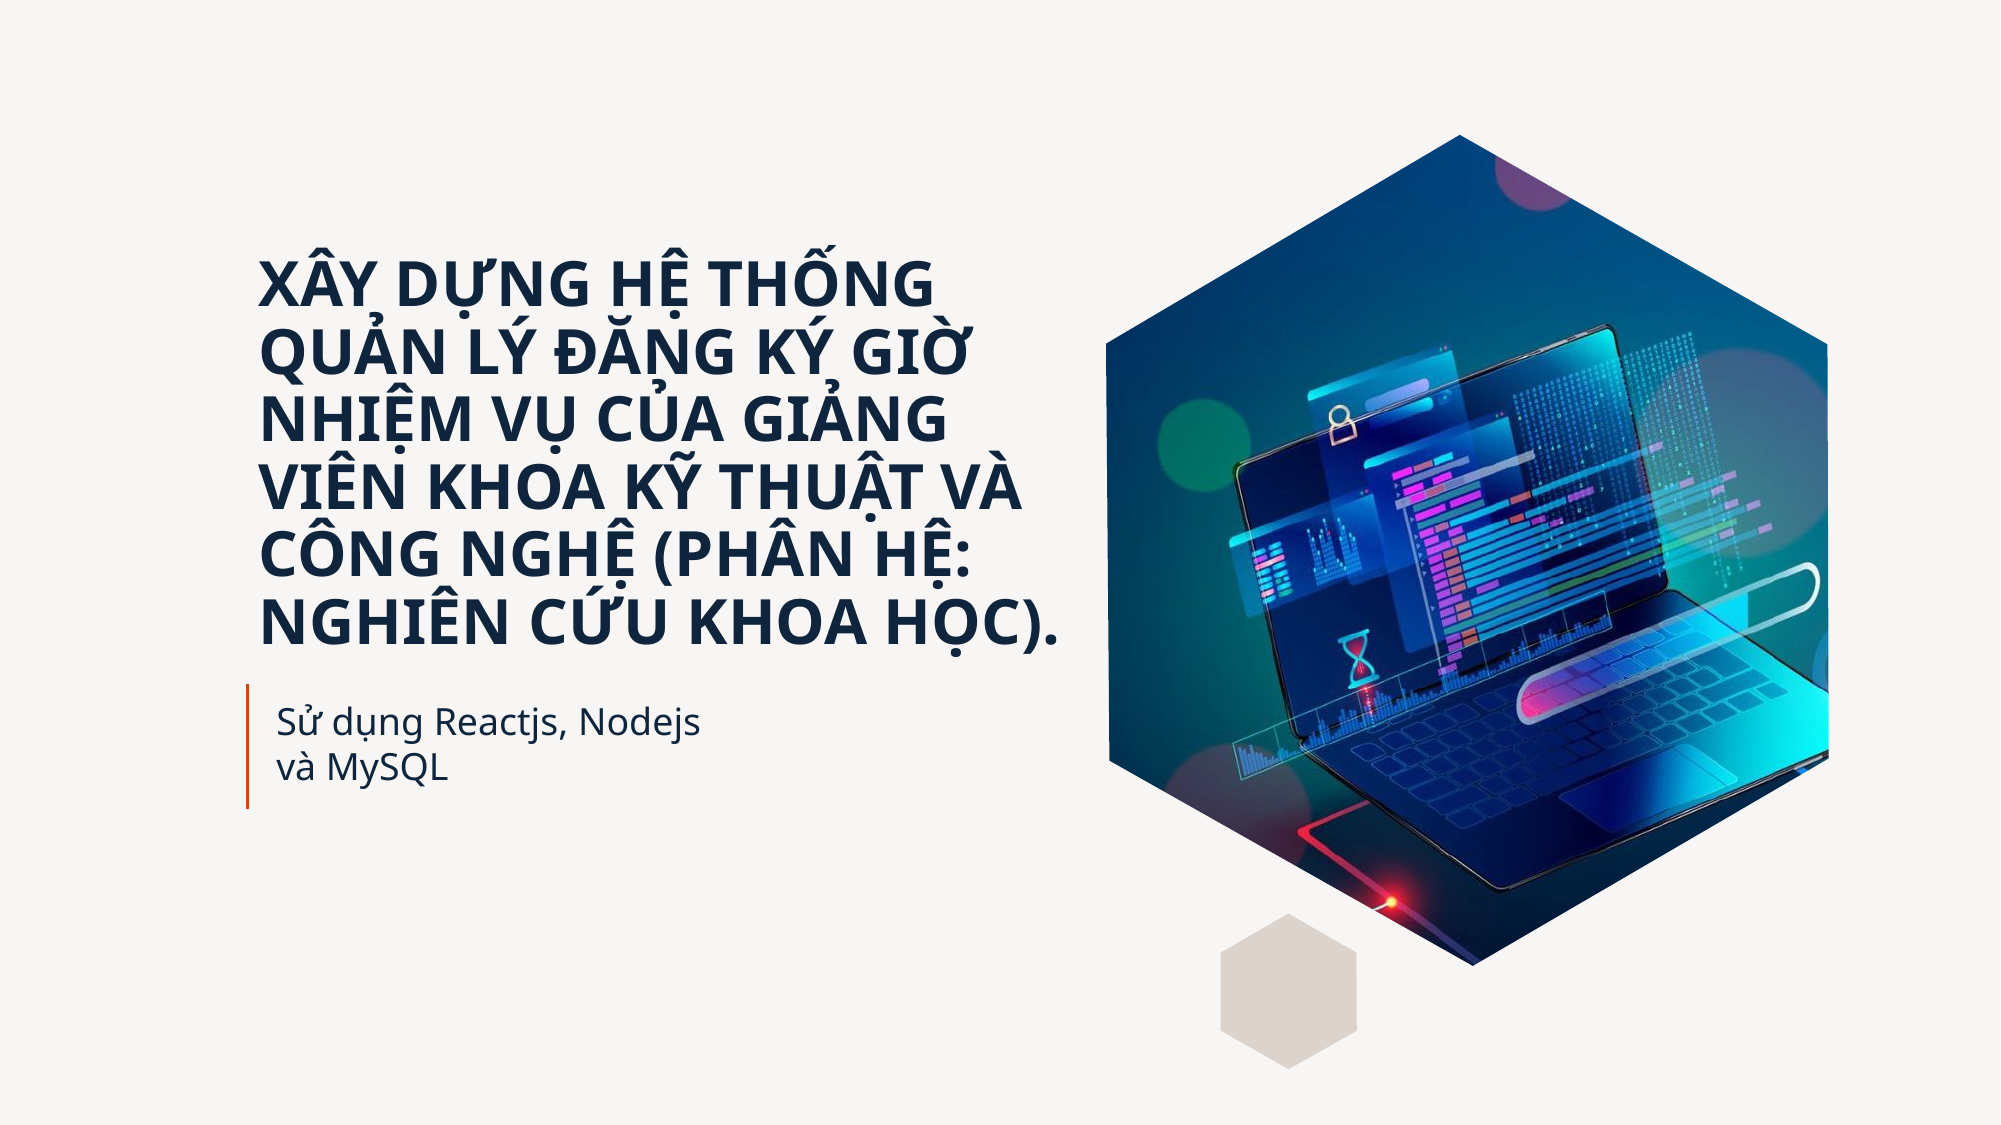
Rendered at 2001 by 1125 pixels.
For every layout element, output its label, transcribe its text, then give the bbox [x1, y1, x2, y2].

title XÂY DỰNG HỆ THỐNG QUẢN LÝ ĐĂNG KÝ GIỜ NHIỆM VỤ CỦA GIẢNG VIÊN KHOA KỸ THUẬT VÀ CÔNG NGHỆ (PHÂN HỆ: NGHIÊN CỨU KHOA HỌC). [243, 242, 1105, 668]
list Sử dụng Reactjs, Nodejs và MySQL [261, 689, 739, 815]
picture [1105, 134, 1829, 966]
